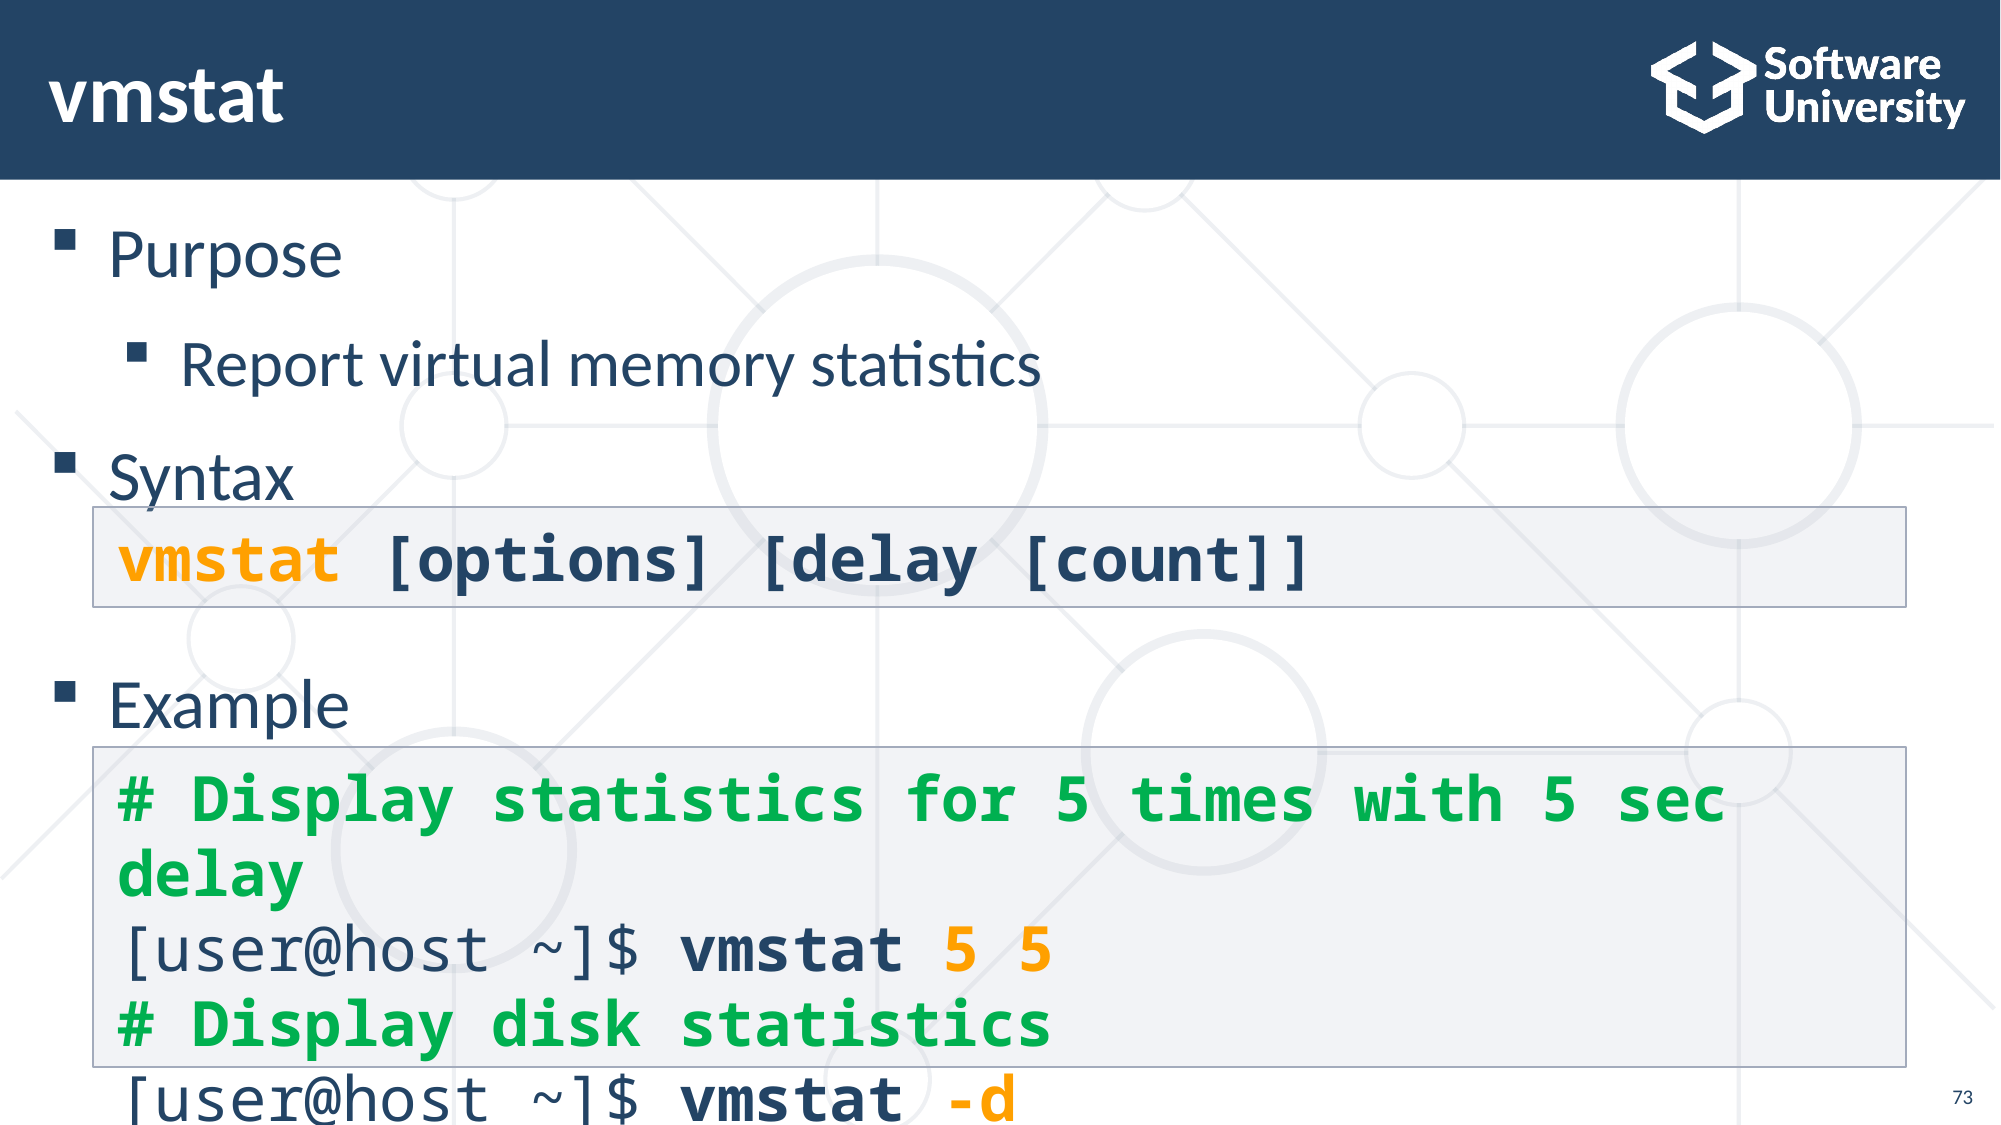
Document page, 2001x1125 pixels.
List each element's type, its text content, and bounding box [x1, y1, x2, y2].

slide_number 73 [1927, 1067, 1989, 1117]
picture [1651, 41, 1966, 134]
text_box # Display statistics for 5 times with 5 sec delay [user@host ~]$ vmstat 5 5 # Display disk statistics [user@host ~]$ vmstat -d [93, 746, 1906, 1068]
text_box vmstat [options] [delay [count]] [93, 506, 1906, 607]
title vmstat [31, 16, 1625, 162]
list Purpose Report virtual memory statistics Syntax Example [31, 196, 1970, 1104]
